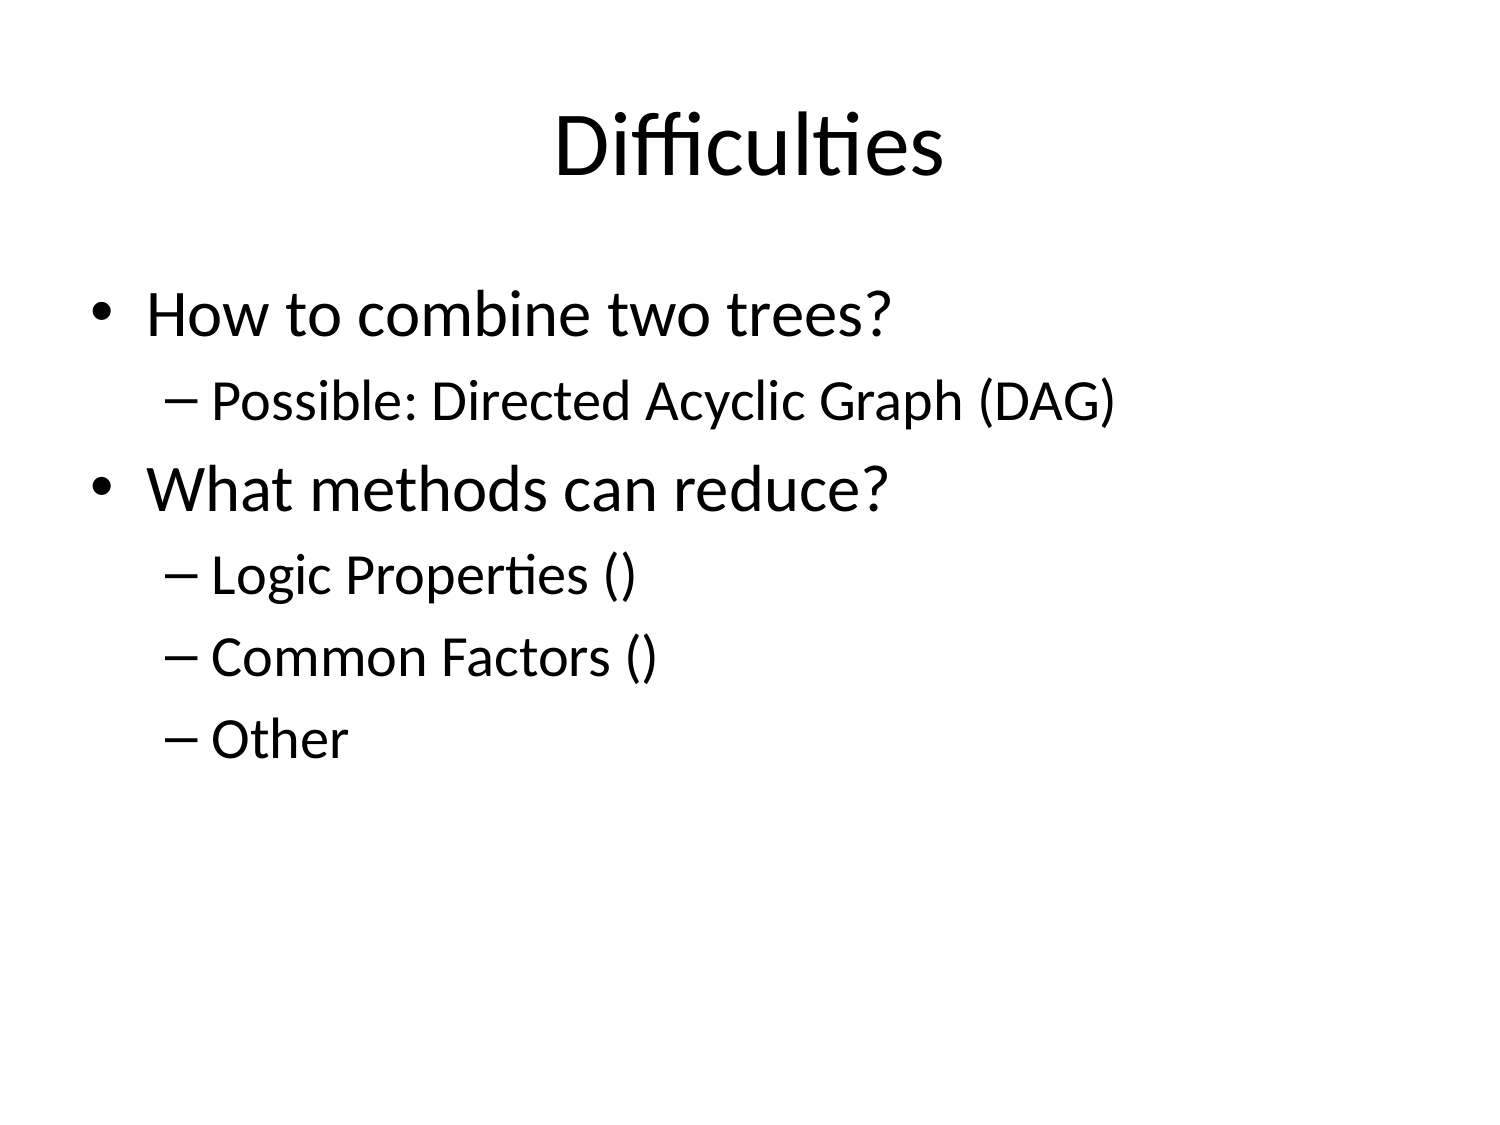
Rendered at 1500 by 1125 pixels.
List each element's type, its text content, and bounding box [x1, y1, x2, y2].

title Difficulties [75, 45, 1425, 233]
